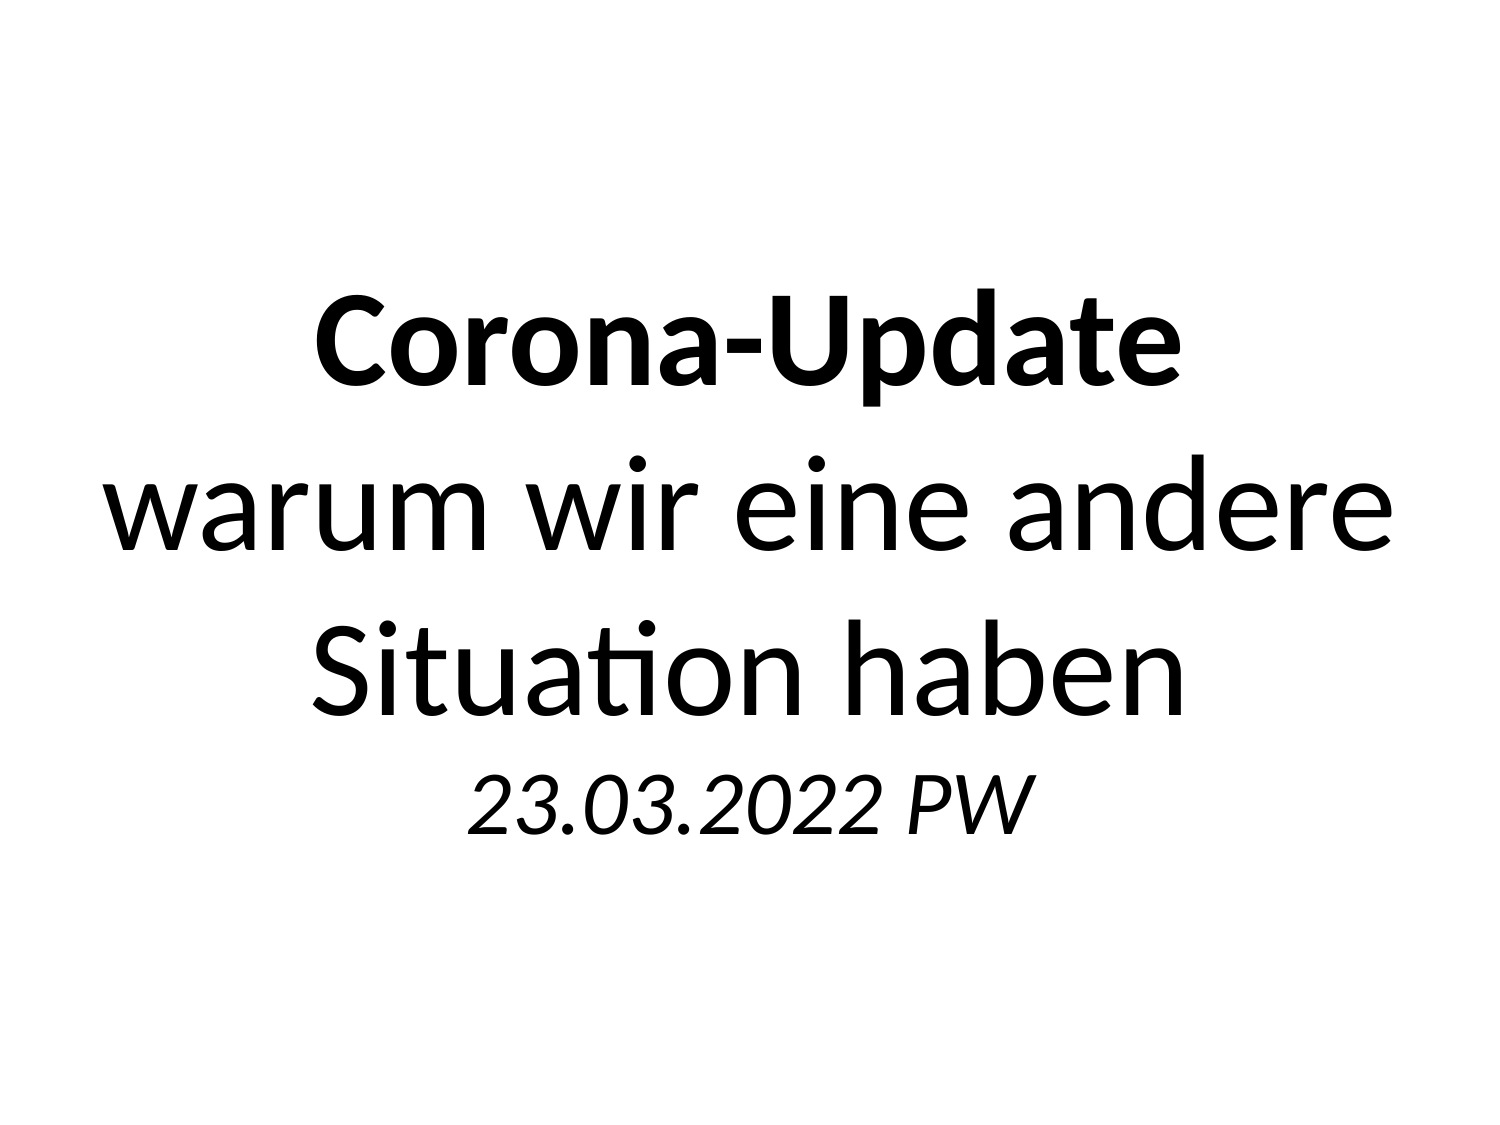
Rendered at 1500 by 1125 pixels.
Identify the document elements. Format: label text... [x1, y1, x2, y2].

title Corona-Update warum wir eine andere Situation haben 23.03.2022 PW [75, 30, 1425, 1071]
